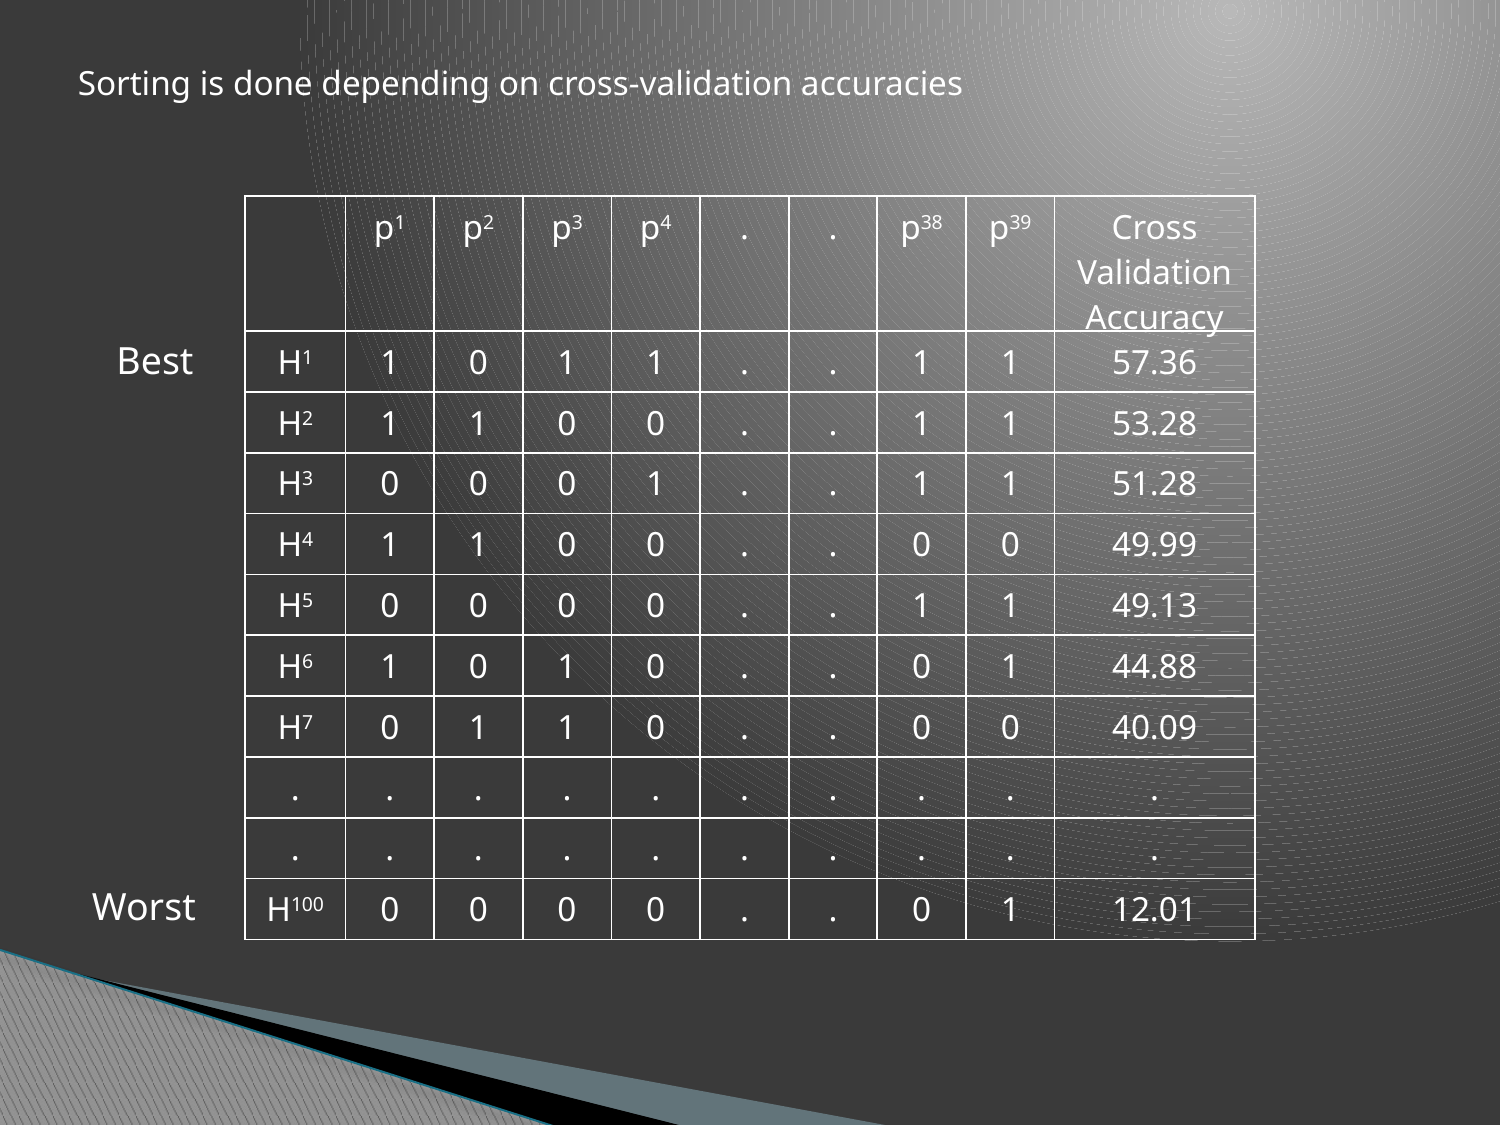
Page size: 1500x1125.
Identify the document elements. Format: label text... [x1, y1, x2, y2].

table_cell 1 [967, 454, 1054, 513]
table_header [246, 197, 345, 330]
table_cell 1 [524, 332, 611, 391]
table_cell . [878, 758, 965, 817]
table_cell 1 [435, 393, 522, 452]
table_cell . [612, 819, 699, 878]
table_cell 1 [524, 636, 611, 695]
table_cell 44.88 [1055, 636, 1254, 695]
table_cell . [246, 758, 345, 817]
table_cell . [790, 514, 876, 574]
table_cell . [701, 454, 788, 513]
table_cell 0 [524, 575, 611, 634]
table_cell H100 [246, 879, 345, 939]
table_cell 0 [967, 697, 1054, 756]
table_cell . [246, 819, 345, 878]
table_cell 1 [878, 332, 965, 391]
table_cell . [1055, 819, 1254, 878]
table_cell . [701, 758, 788, 817]
table_cell 1 [878, 575, 965, 634]
table_cell 0 [524, 393, 611, 452]
table_cell 40.09 [1055, 697, 1254, 756]
table_cell 0 [878, 879, 965, 939]
table_cell 1 [346, 332, 433, 391]
table_cell 12.01 [1055, 879, 1254, 939]
table_cell 0 [346, 575, 433, 634]
table_cell . [346, 819, 433, 878]
table_cell 1 [612, 332, 699, 391]
table_header p4 [612, 197, 699, 330]
table_cell 0 [612, 636, 699, 695]
table_cell 0 [612, 575, 699, 634]
table_cell H7 [246, 697, 345, 756]
table_cell . [524, 758, 611, 817]
table_cell H2 [246, 393, 345, 452]
table_cell 0 [435, 879, 522, 939]
table_header p3 [524, 197, 611, 330]
table_cell 51.28 [1055, 454, 1254, 513]
table_cell . [790, 636, 876, 695]
table_header p39 [967, 197, 1054, 330]
table_header p1 [346, 197, 433, 330]
table_cell 0 [435, 636, 522, 695]
table_cell . [790, 393, 876, 452]
table_cell . [701, 575, 788, 634]
table_cell 49.99 [1055, 514, 1254, 574]
table_cell 0 [346, 454, 433, 513]
table_cell 1 [967, 636, 1054, 695]
table_cell 0 [524, 879, 611, 939]
table_cell . [790, 454, 876, 513]
table_cell 0 [524, 514, 611, 574]
table_cell . [346, 758, 433, 817]
table_cell . [790, 758, 876, 817]
table_cell . [435, 819, 522, 878]
table_cell H1 [246, 332, 345, 391]
table_cell . [701, 879, 788, 939]
table_cell . [701, 819, 788, 878]
table_cell 53.28 [1055, 393, 1254, 452]
table_cell 0 [612, 697, 699, 756]
table_cell . [701, 636, 788, 695]
table_cell 0 [435, 332, 522, 391]
table_cell . [1055, 758, 1254, 817]
table_cell 0 [612, 879, 699, 939]
table_cell 0 [346, 697, 433, 756]
table_cell 0 [878, 514, 965, 574]
table_cell 0 [346, 879, 433, 939]
table_cell . [701, 393, 788, 452]
table_cell 0 [435, 575, 522, 634]
table_cell . [701, 332, 788, 391]
table_cell H5 [246, 575, 345, 634]
table_cell H4 [246, 514, 345, 574]
table_cell . [790, 697, 876, 756]
table_cell . [790, 575, 876, 634]
table_header p38 [878, 197, 965, 330]
table_cell H3 [246, 454, 345, 513]
text_box Worst [77, 875, 211, 936]
text_box Best [101, 329, 209, 390]
table_cell H6 [246, 636, 345, 695]
table_cell 0 [878, 697, 965, 756]
table_cell 1 [524, 697, 611, 756]
table_cell 0 [878, 636, 965, 695]
table_cell 0 [967, 514, 1054, 574]
table_cell 1 [346, 514, 433, 574]
table_cell . [612, 758, 699, 817]
table_cell 1 [878, 454, 965, 513]
table_cell 1 [435, 514, 522, 574]
table_cell . [790, 819, 876, 878]
table_cell 57.36 [1055, 332, 1254, 391]
table_cell . [435, 758, 522, 817]
table_cell 49.13 [1055, 575, 1254, 634]
table_cell . [878, 819, 965, 878]
table_header . [790, 197, 876, 330]
table_cell . [524, 819, 611, 878]
table_cell 1 [612, 454, 699, 513]
table_cell 0 [612, 514, 699, 574]
table_cell . [701, 697, 788, 756]
table_cell . [701, 514, 788, 574]
table_cell 1 [346, 636, 433, 695]
table_header p2 [435, 197, 522, 330]
table_cell 1 [346, 393, 433, 452]
table_cell 0 [524, 454, 611, 513]
text_box Sorting is done depending on cross-validation accuracies [63, 54, 1422, 110]
table_cell 1 [967, 332, 1054, 391]
table_header . [701, 197, 788, 330]
table_cell . [790, 332, 876, 391]
table_cell 1 [967, 879, 1054, 939]
table_cell . [967, 758, 1054, 817]
table_cell 1 [967, 575, 1054, 634]
table_cell 1 [878, 393, 965, 452]
table_cell 0 [435, 454, 522, 513]
table_cell 1 [967, 393, 1054, 452]
table_cell . [790, 879, 876, 939]
table_cell . [967, 819, 1054, 878]
table_header Cross Validation Accuracy [1055, 197, 1254, 330]
table_cell 0 [612, 393, 699, 452]
table_cell 1 [435, 697, 522, 756]
